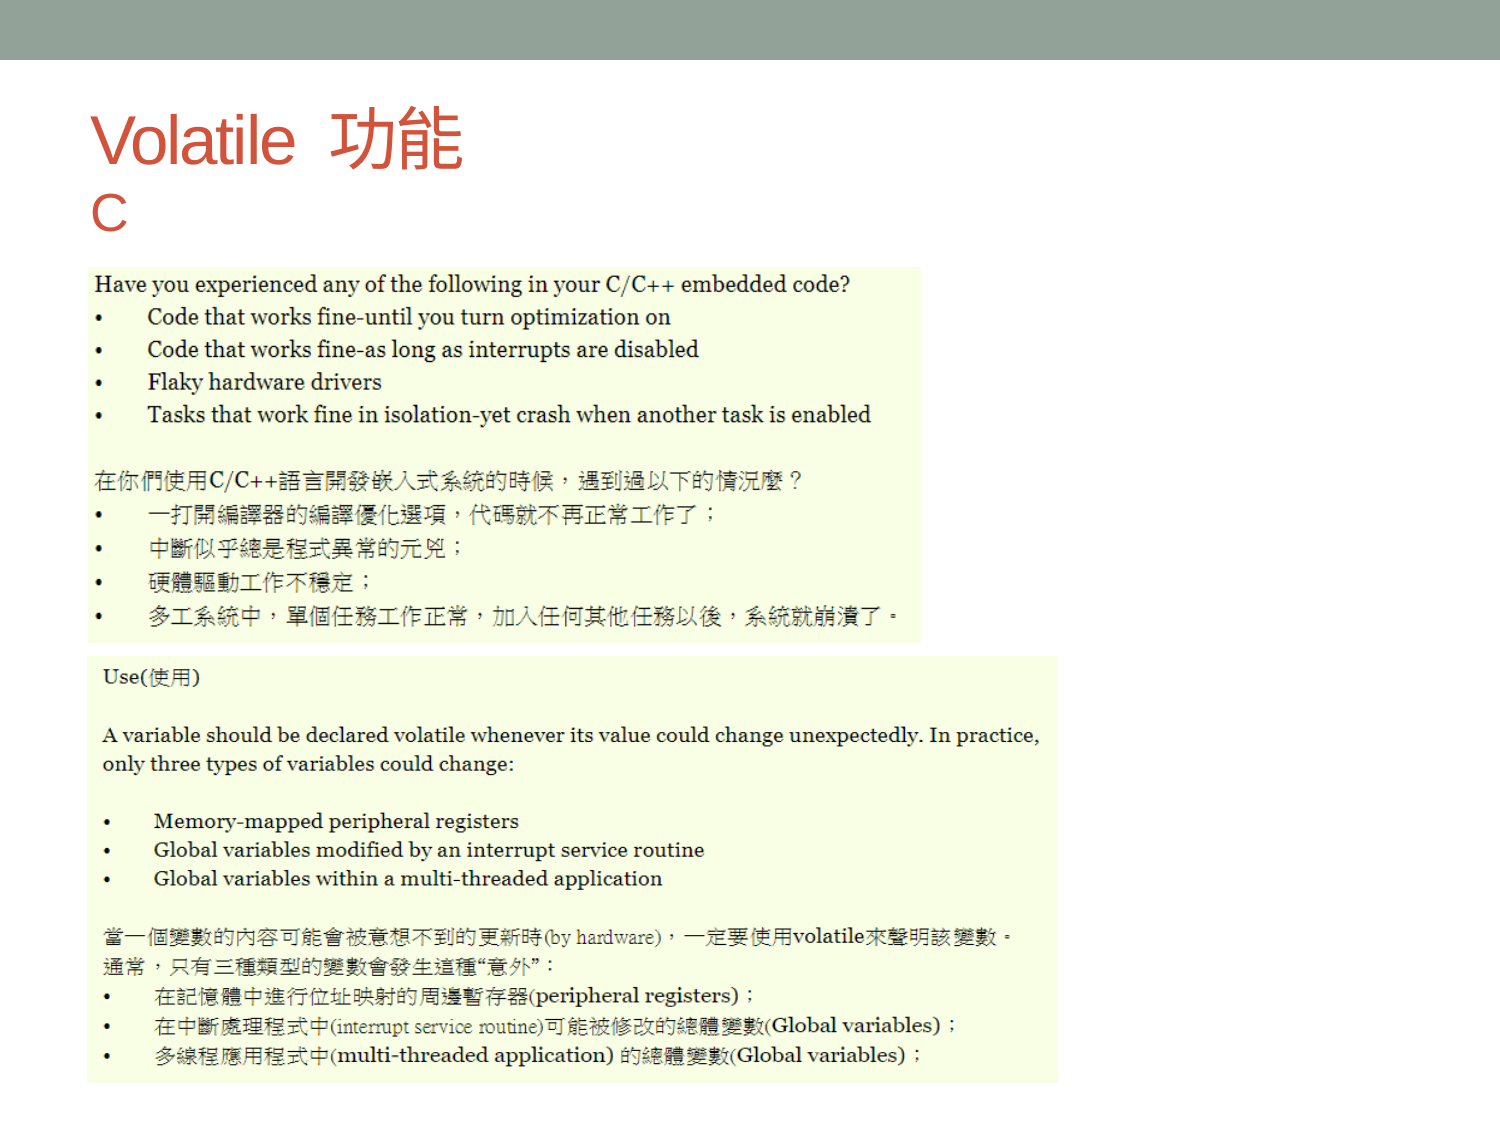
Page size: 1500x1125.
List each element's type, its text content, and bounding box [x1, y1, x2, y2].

picture [88, 266, 921, 643]
title Volatile 功能 C [75, 87, 1425, 250]
picture [87, 656, 1058, 1083]
